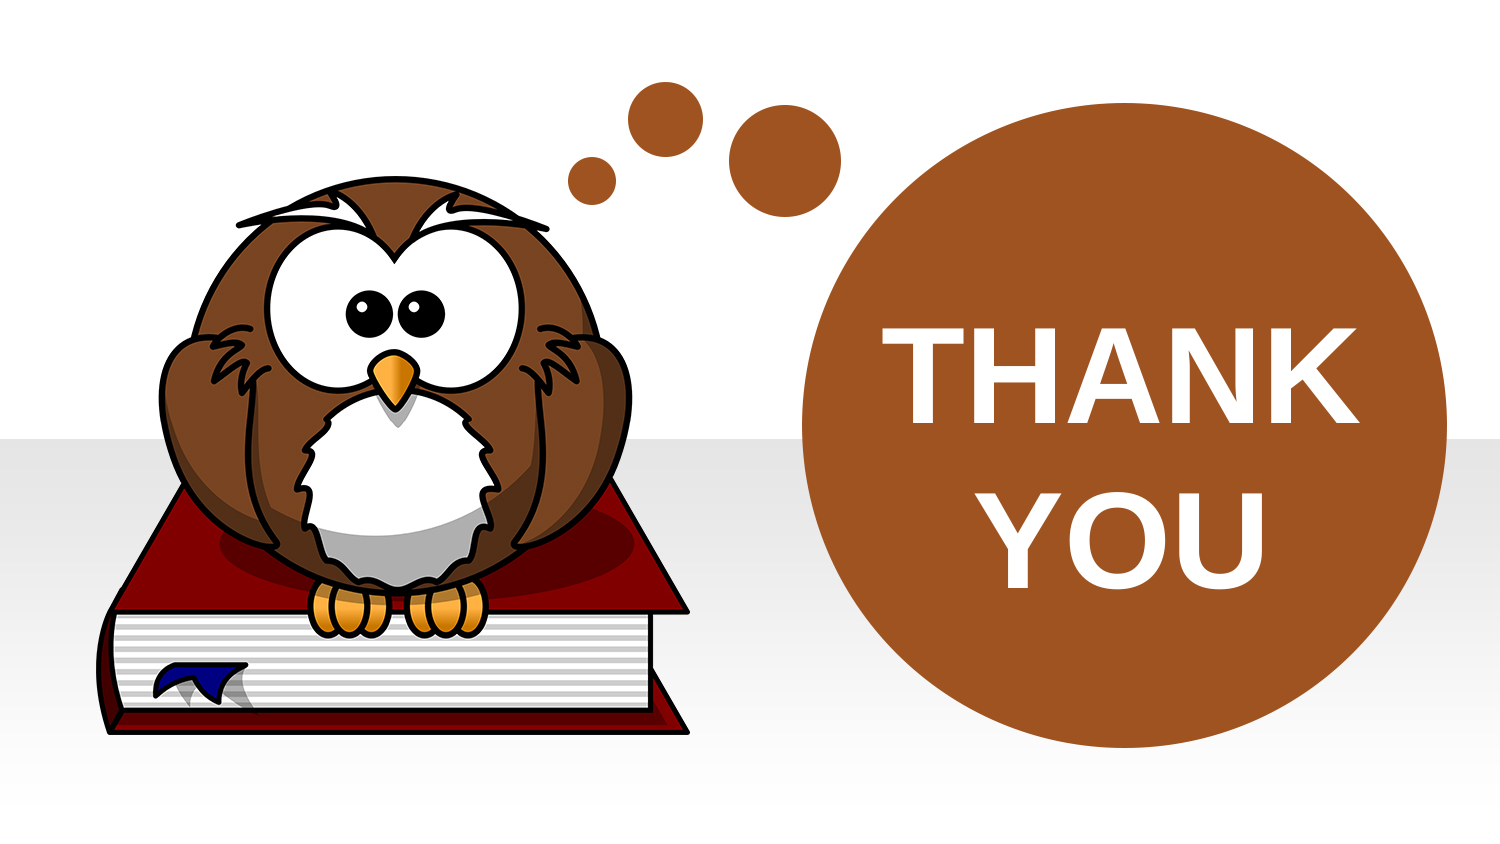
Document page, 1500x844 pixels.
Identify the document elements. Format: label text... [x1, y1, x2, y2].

picture [0, 0, 1500, 844]
text_box THANK YOU [802, 278, 1441, 624]
